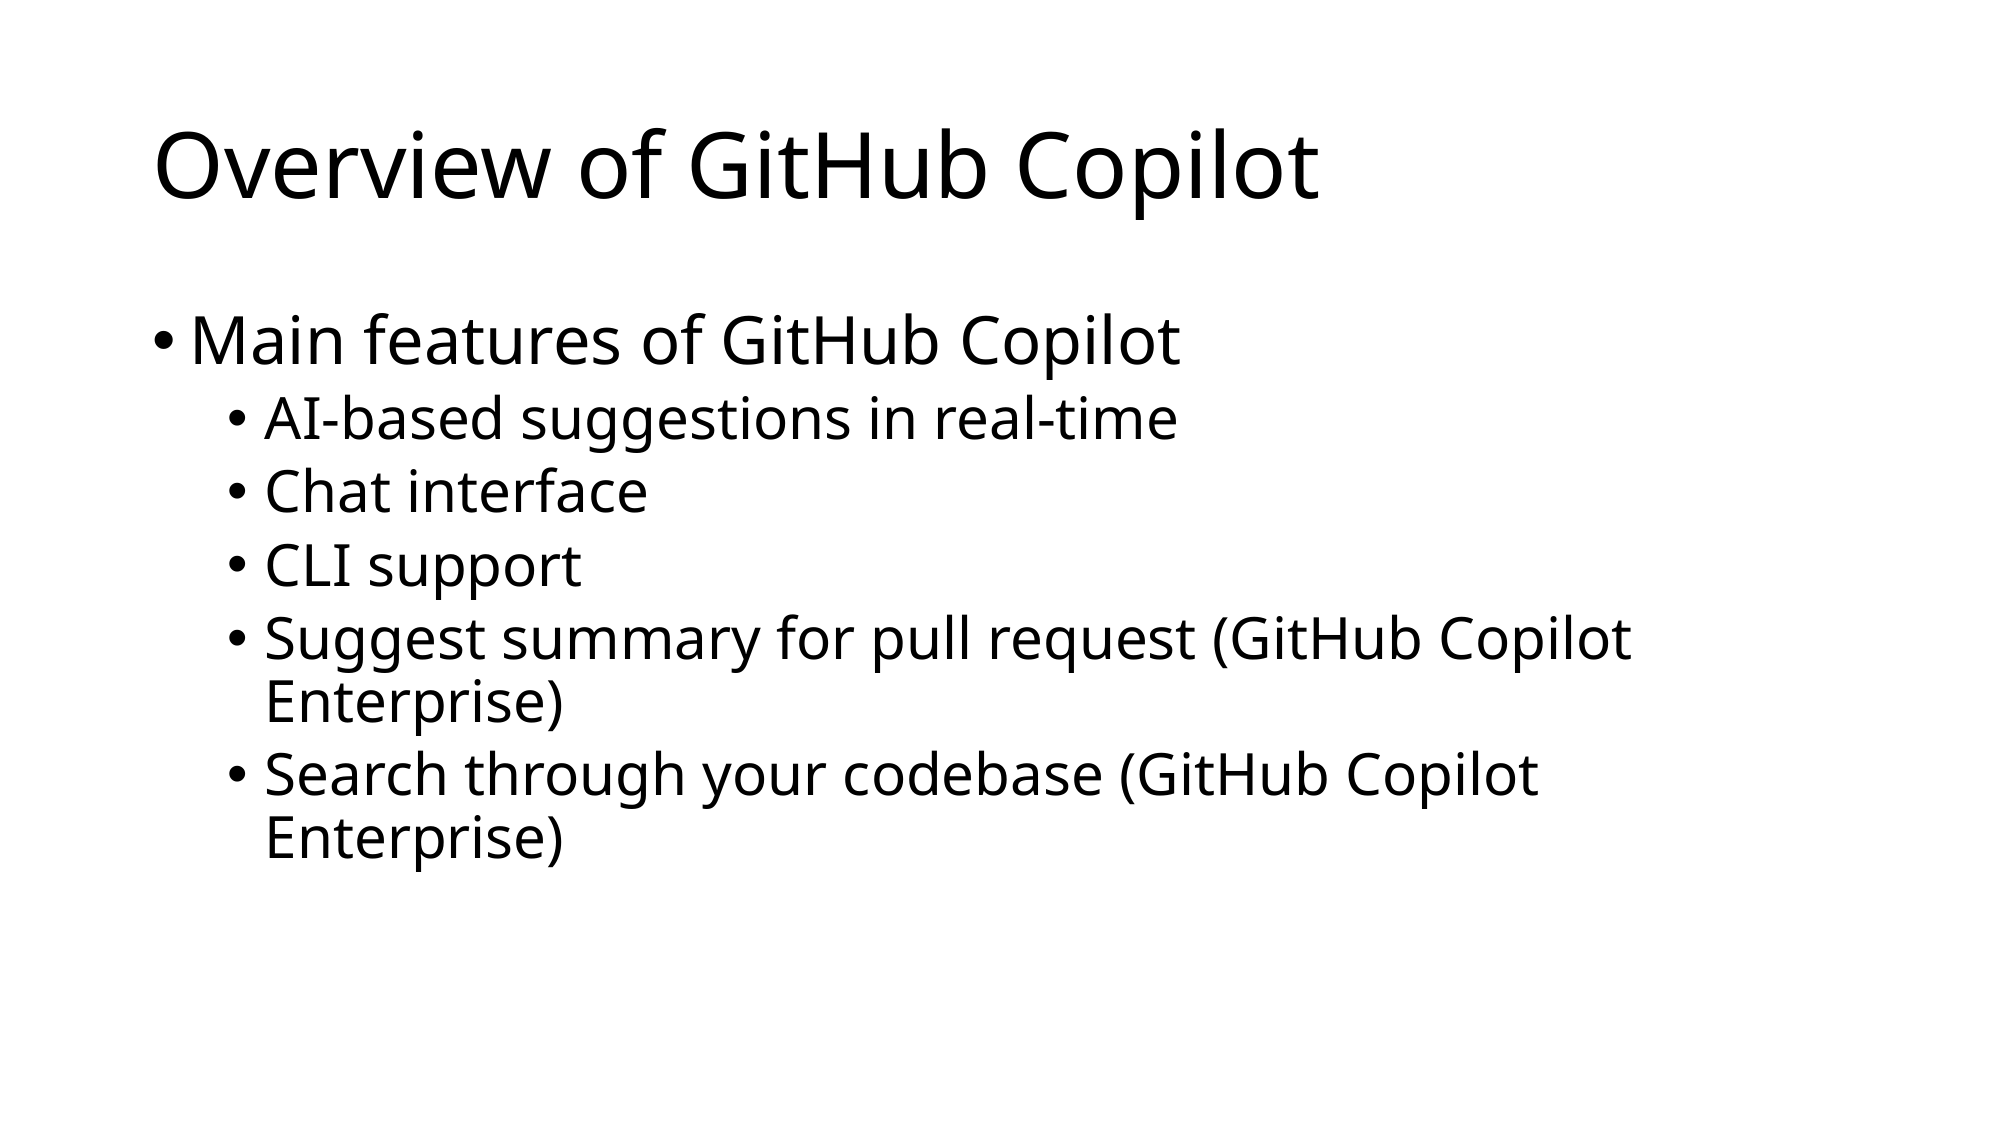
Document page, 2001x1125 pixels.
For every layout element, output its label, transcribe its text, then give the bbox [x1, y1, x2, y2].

title Overview of GitHub Copilot [137, 59, 1863, 278]
list Main features of GitHub Copilot AI-based suggestions in real-time Chat interface CLI support Suggest summary for pull request (GitHub Copilot Enterprise) Search through your codebase (GitHub Copilot Enterprise) [137, 299, 1863, 1014]
